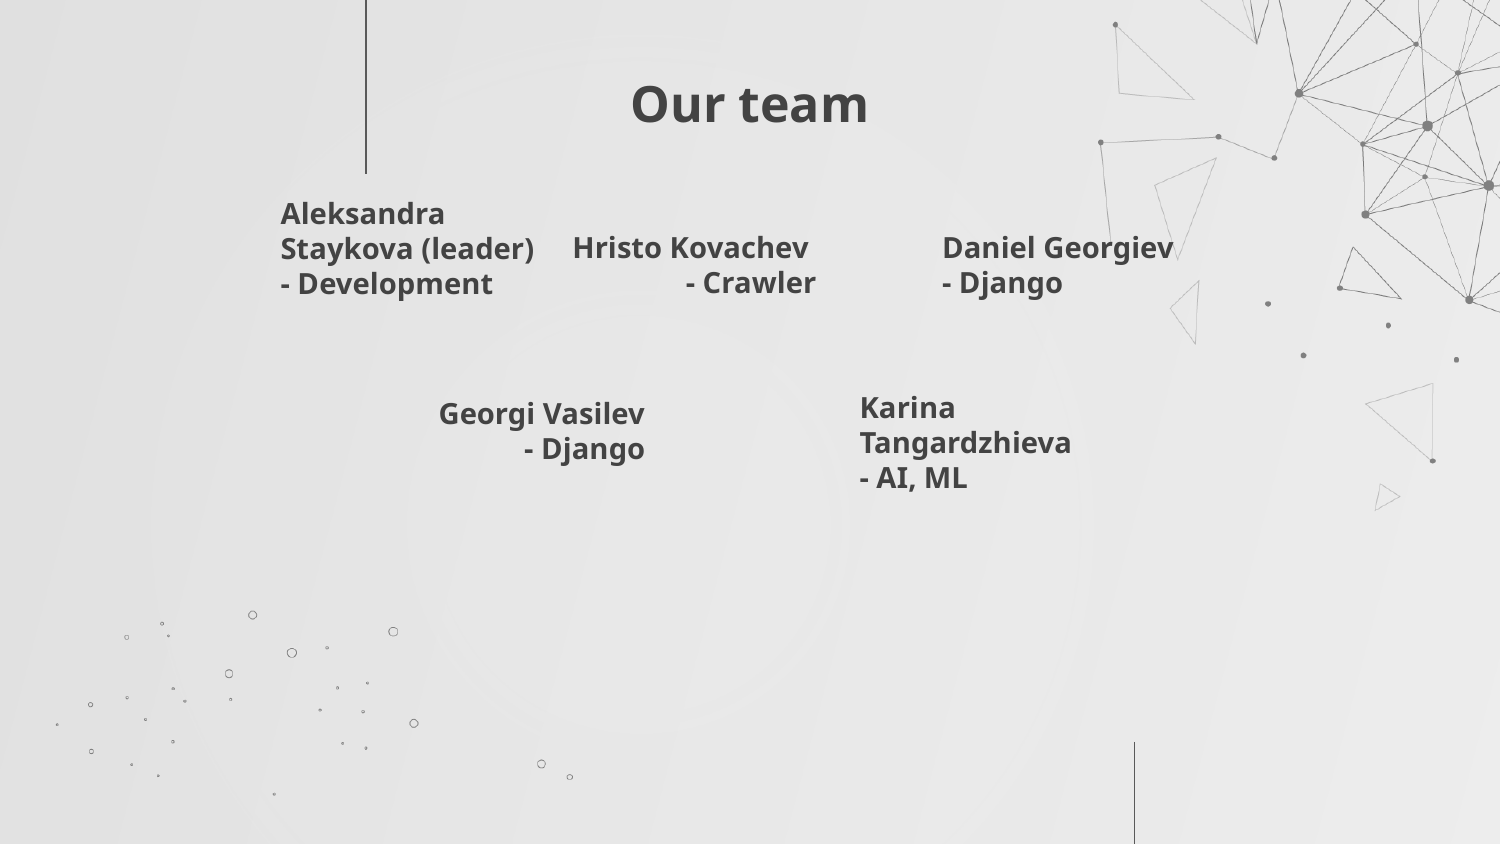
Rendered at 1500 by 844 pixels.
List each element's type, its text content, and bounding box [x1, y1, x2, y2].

subtitle Karina Tangardzhieva - AI, ML [844, 374, 1125, 540]
title Georgi Vasilev - Django [366, 410, 661, 481]
title Aleksandra Staykova (leader) - Development [265, 280, 560, 351]
picture [0, 0, 1500, 844]
title Daniel Georgiev - Django [927, 244, 1222, 315]
title Hristo Kovachev - Crawler [537, 244, 832, 315]
title Our team [322, 57, 1178, 214]
